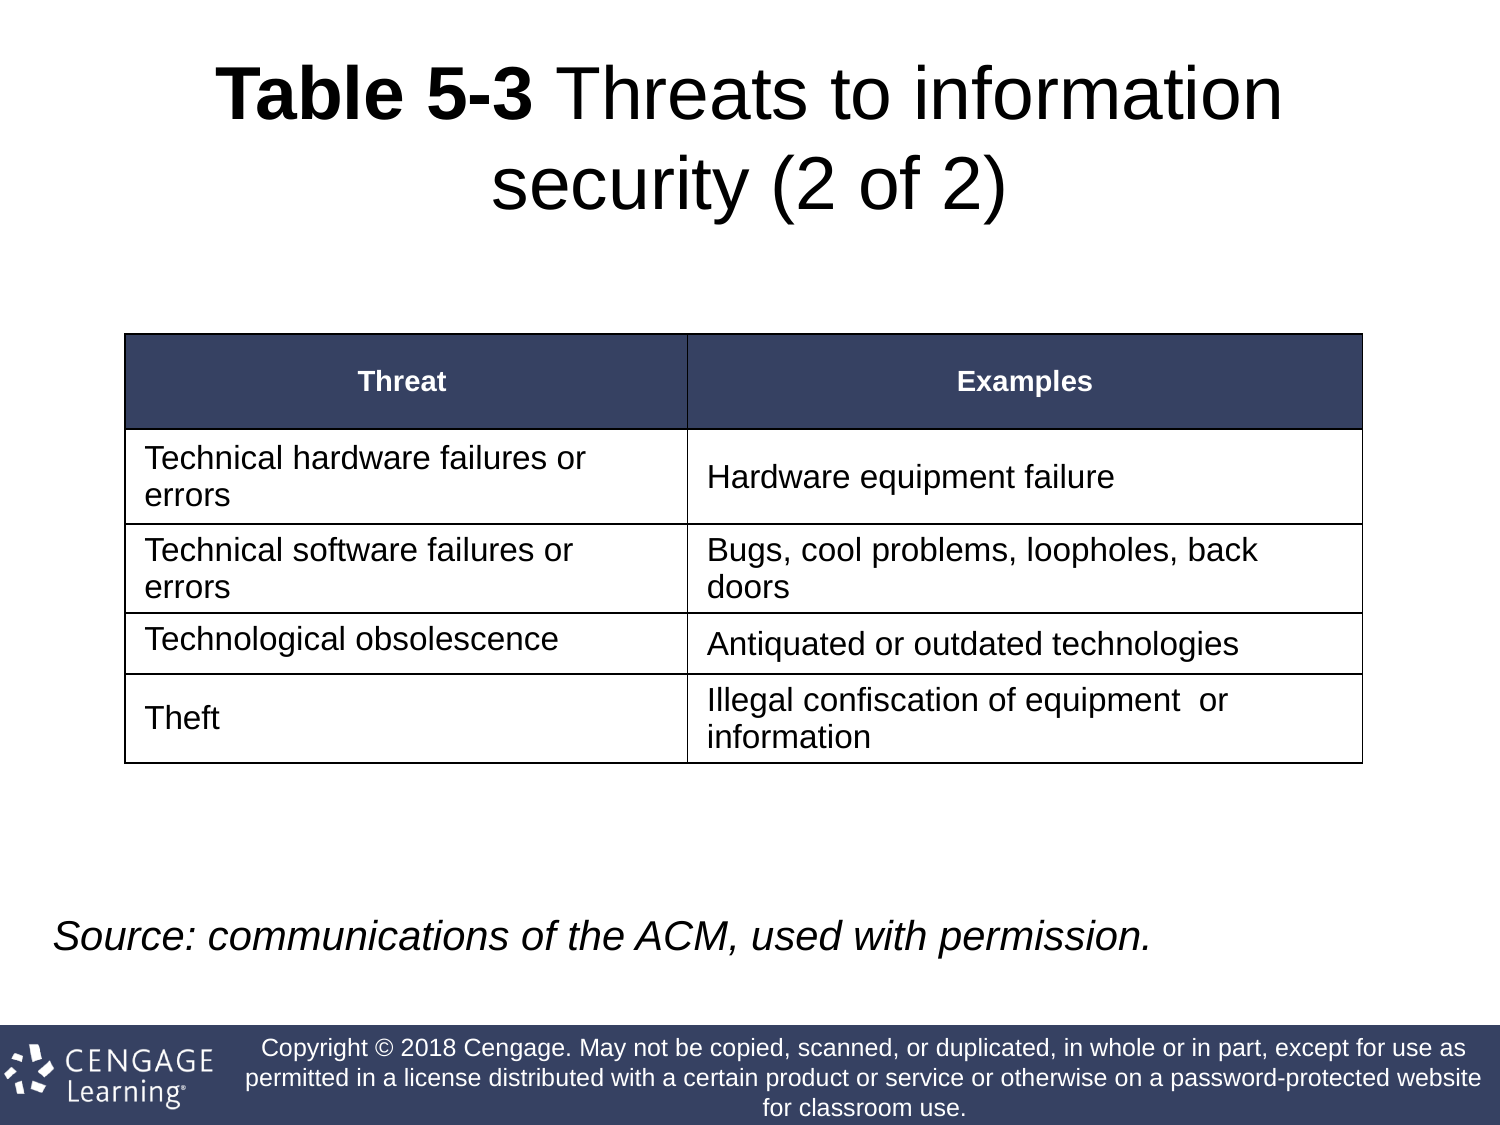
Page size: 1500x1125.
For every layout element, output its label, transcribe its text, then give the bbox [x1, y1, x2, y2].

table_cell Illegal confiscation of equipment or information [688, 675, 1362, 762]
table_cell Theft [126, 675, 687, 762]
table_cell Antiquated or outdated technologies [688, 614, 1362, 673]
table_cell Bugs, cool problems, loopholes, back doors [688, 525, 1362, 612]
table_cell Technological obsolescence [126, 614, 687, 673]
table_cell Technical hardware failures or errors [126, 430, 687, 523]
picture [0, 1040, 216, 1113]
text_box Source: communications of the ACM, used with permission. [37, 905, 1363, 983]
title Table 5-3 Threats to information security (2 of 2) [67, 43, 1433, 226]
table_header Examples [688, 335, 1362, 428]
table_cell Hardware equipment failure [688, 430, 1362, 523]
table_header Threat [126, 335, 687, 428]
table_cell Technical software failures or errors [126, 525, 687, 612]
